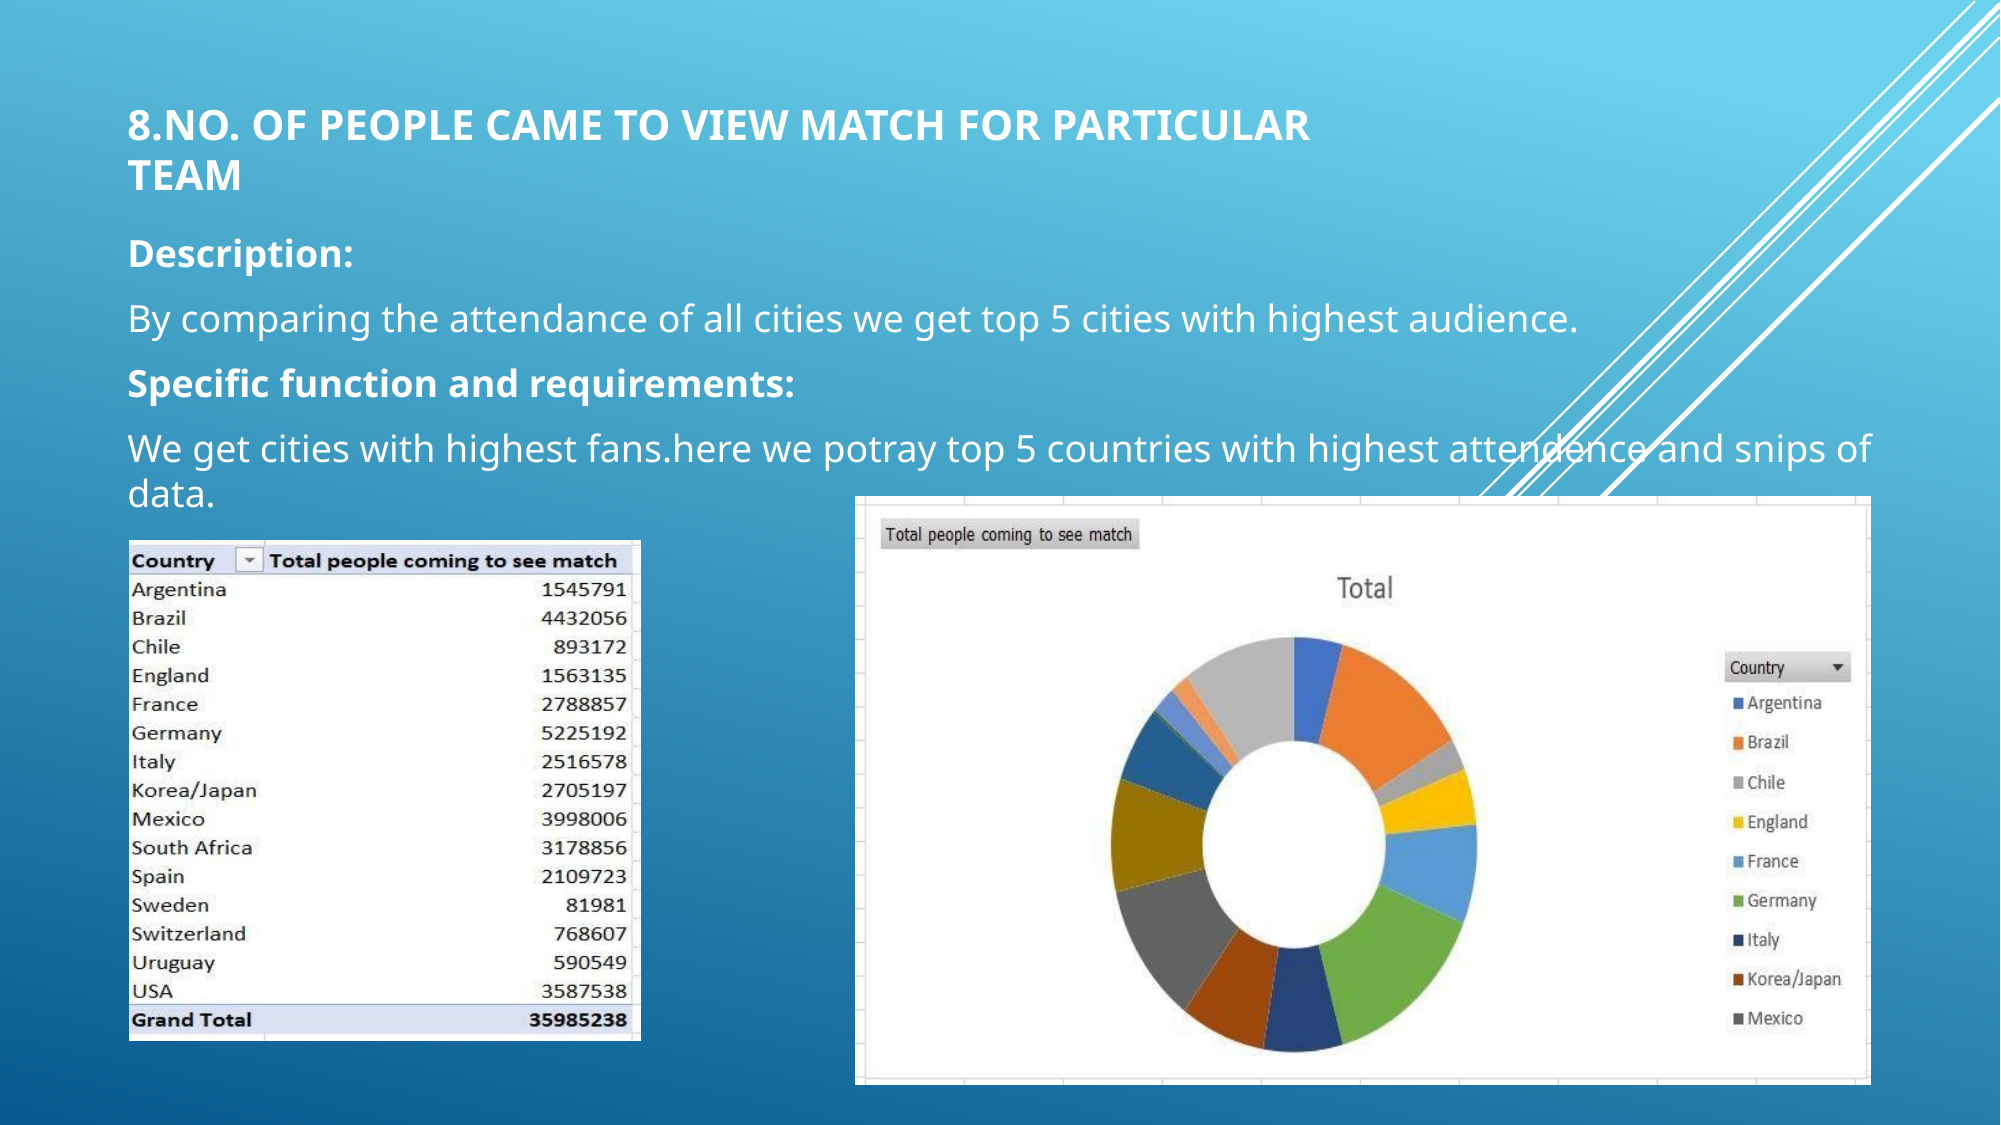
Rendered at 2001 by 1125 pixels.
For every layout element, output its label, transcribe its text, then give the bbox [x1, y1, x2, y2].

picture [129, 539, 642, 1042]
picture [854, 495, 1871, 1086]
title 8.No. of people came to view match for particular team [112, 87, 1425, 207]
subtitle Description: By comparing the attendance of all cities we get top 5 cities with highest audience. Specific function and requirements: We get cities with highest fans.here we potray top 5 countries with highest attendence and snips of data. [112, 222, 1964, 1085]
